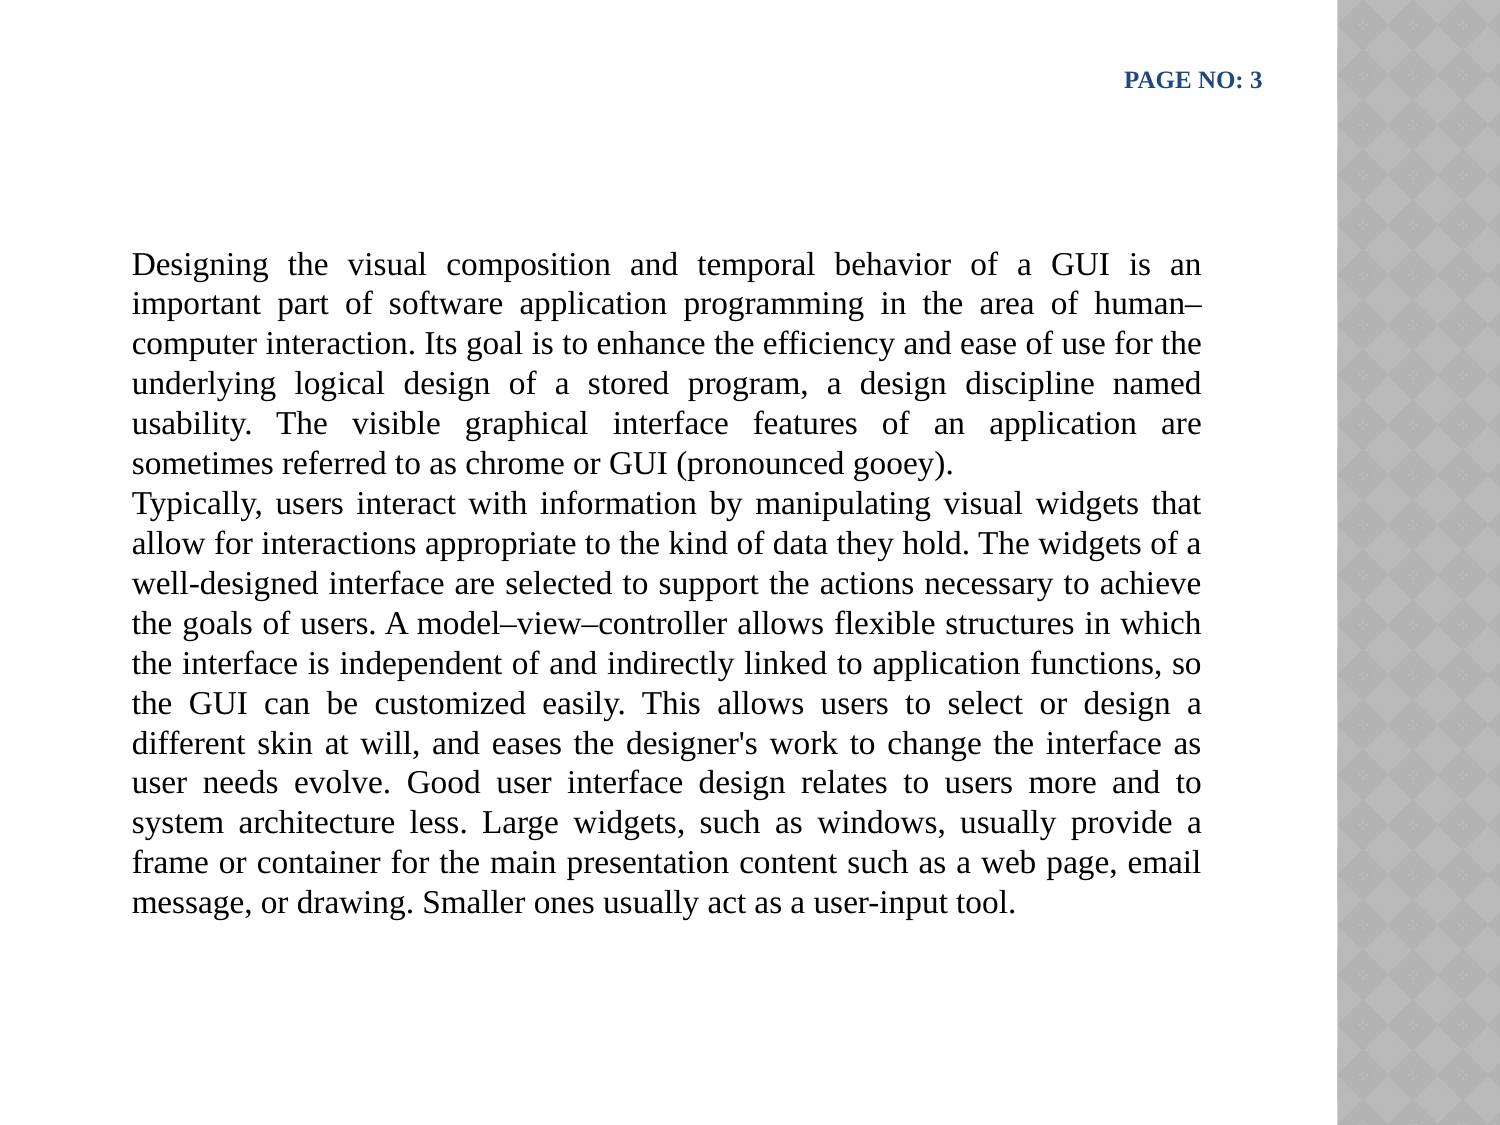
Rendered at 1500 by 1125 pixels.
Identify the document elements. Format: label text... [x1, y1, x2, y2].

text_box Designing the visual composition and temporal behavior of a GUI is an important part of software application programming in the area of human–computer interaction. Its goal is to enhance the efficiency and ease of use for the underlying logical design of a stored program, a design discipline named usability. The visible graphical interface features of an application are sometimes referred to as chrome or GUI (pronounced gooey). Typically, users interact with information by manipulating visual widgets that allow for interactions appropriate to the kind of data they hold. The widgets of a well-designed interface are selected to support the actions necessary to achieve the goals of users. A model–view–controller allows flexible structures in which the interface is independent of and indirectly linked to application functions, so the GUI can be customized easily. This allows users to select or design a different skin at will, and eases the designer's work to change the interface as user needs evolve. Good user interface design relates to users more and to system architecture less. Large widgets, such as windows, usually provide a frame or container for the main presentation content such as a web page, email message, or drawing. Smaller ones usually act as a user-input tool. [117, 234, 1219, 928]
slide_number PAGE NO: 3 [1089, 58, 1263, 94]
